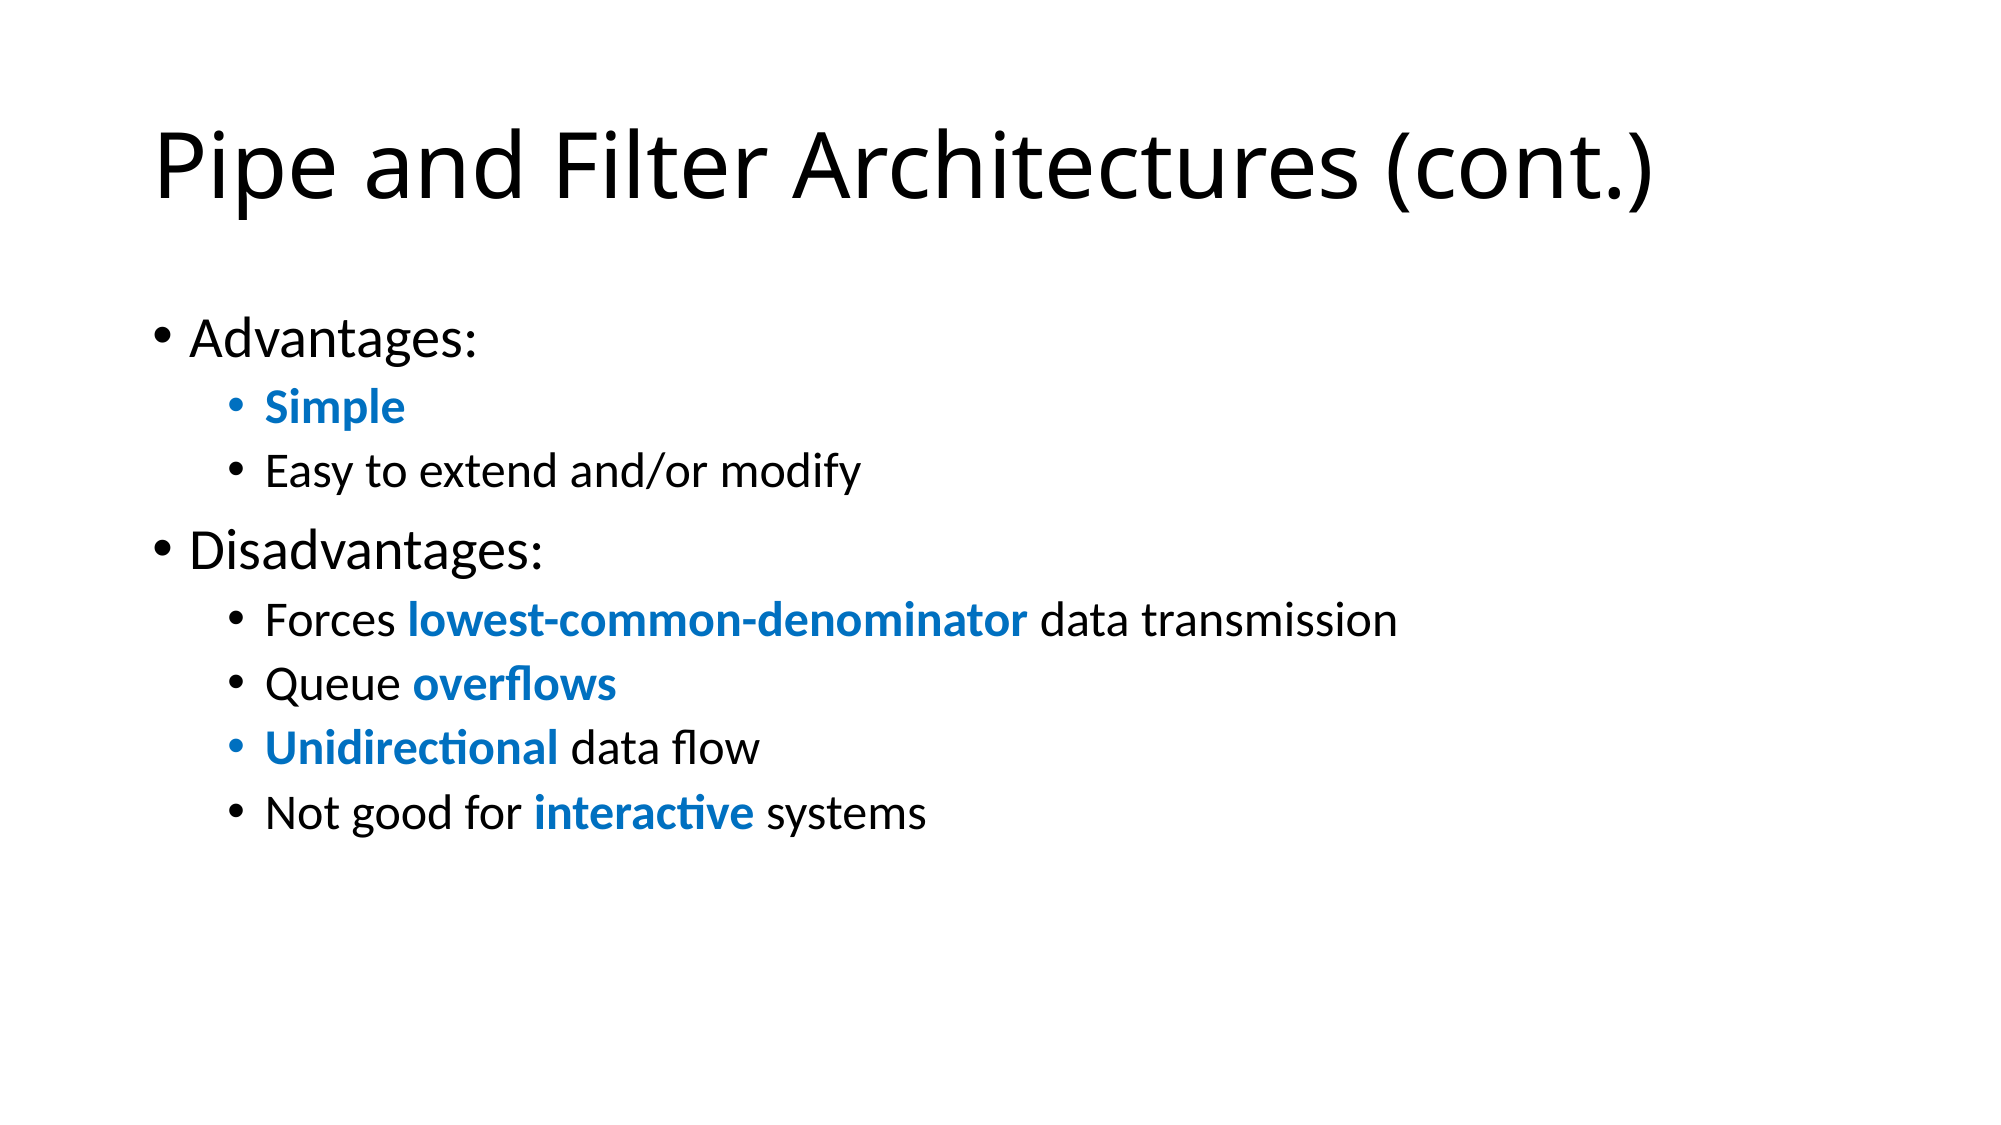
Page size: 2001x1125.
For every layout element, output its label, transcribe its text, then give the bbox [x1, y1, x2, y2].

list Advantages: Simple Easy to extend and/or modify Disadvantages: Forces lowest-common-denominator data transmission Queue overflows Unidirectional data flow Not good for interactive systems [137, 299, 1863, 1014]
title Pipe and Filter Architectures (cont.) [137, 59, 1863, 278]
